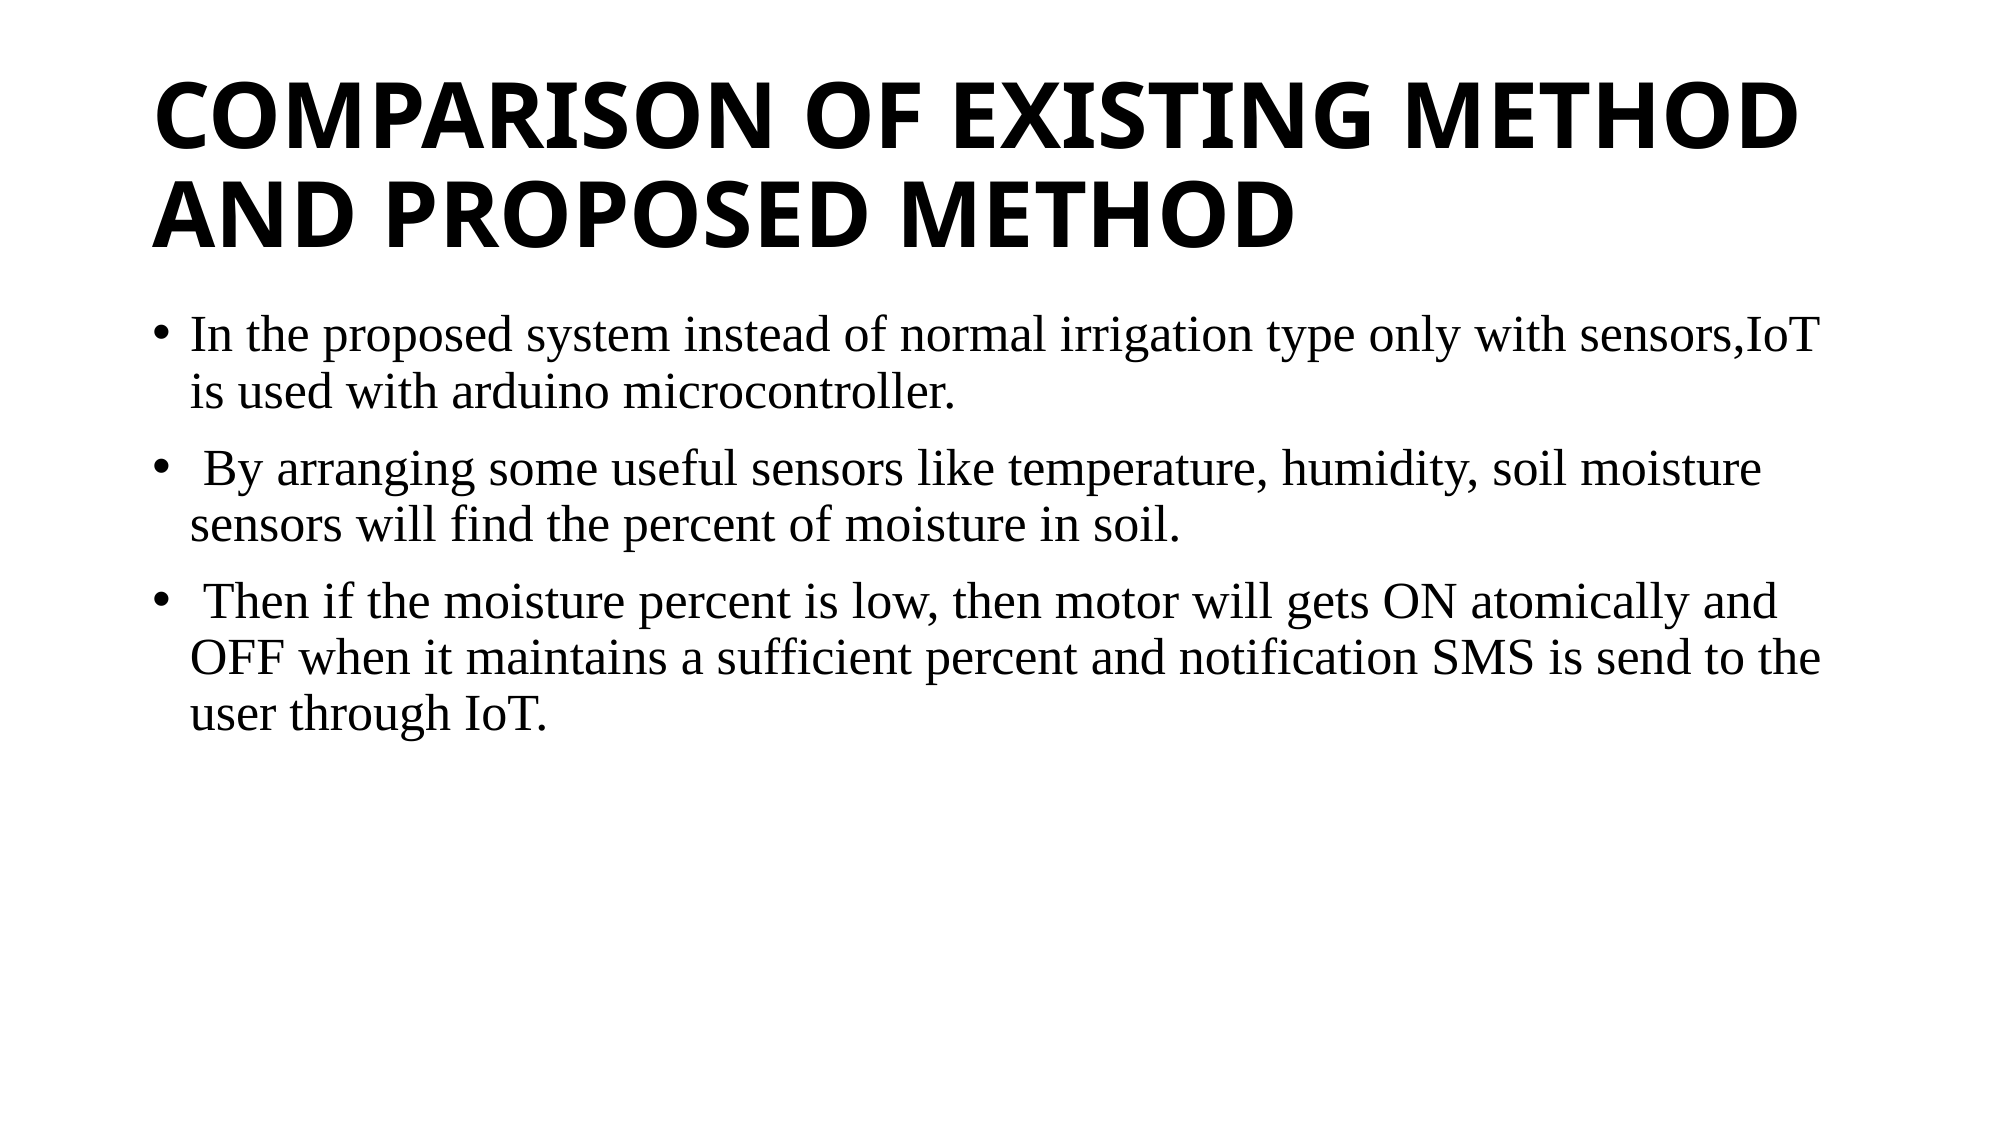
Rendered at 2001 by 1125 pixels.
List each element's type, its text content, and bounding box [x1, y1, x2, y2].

title COMPARISON OF EXISTING METHOD AND PROPOSED METHOD [137, 59, 1863, 278]
list In the proposed system instead of normal irrigation type only with sensors,IoT is used with arduino microcontroller. By arranging some useful sensors like temperature, humidity, soil moisture sensors will find the percent of moisture in soil. Then if the moisture percent is low, then motor will gets ON atomically and OFF when it maintains a sufficient percent and notification SMS is send to the user through IoT. [137, 299, 1863, 1014]
